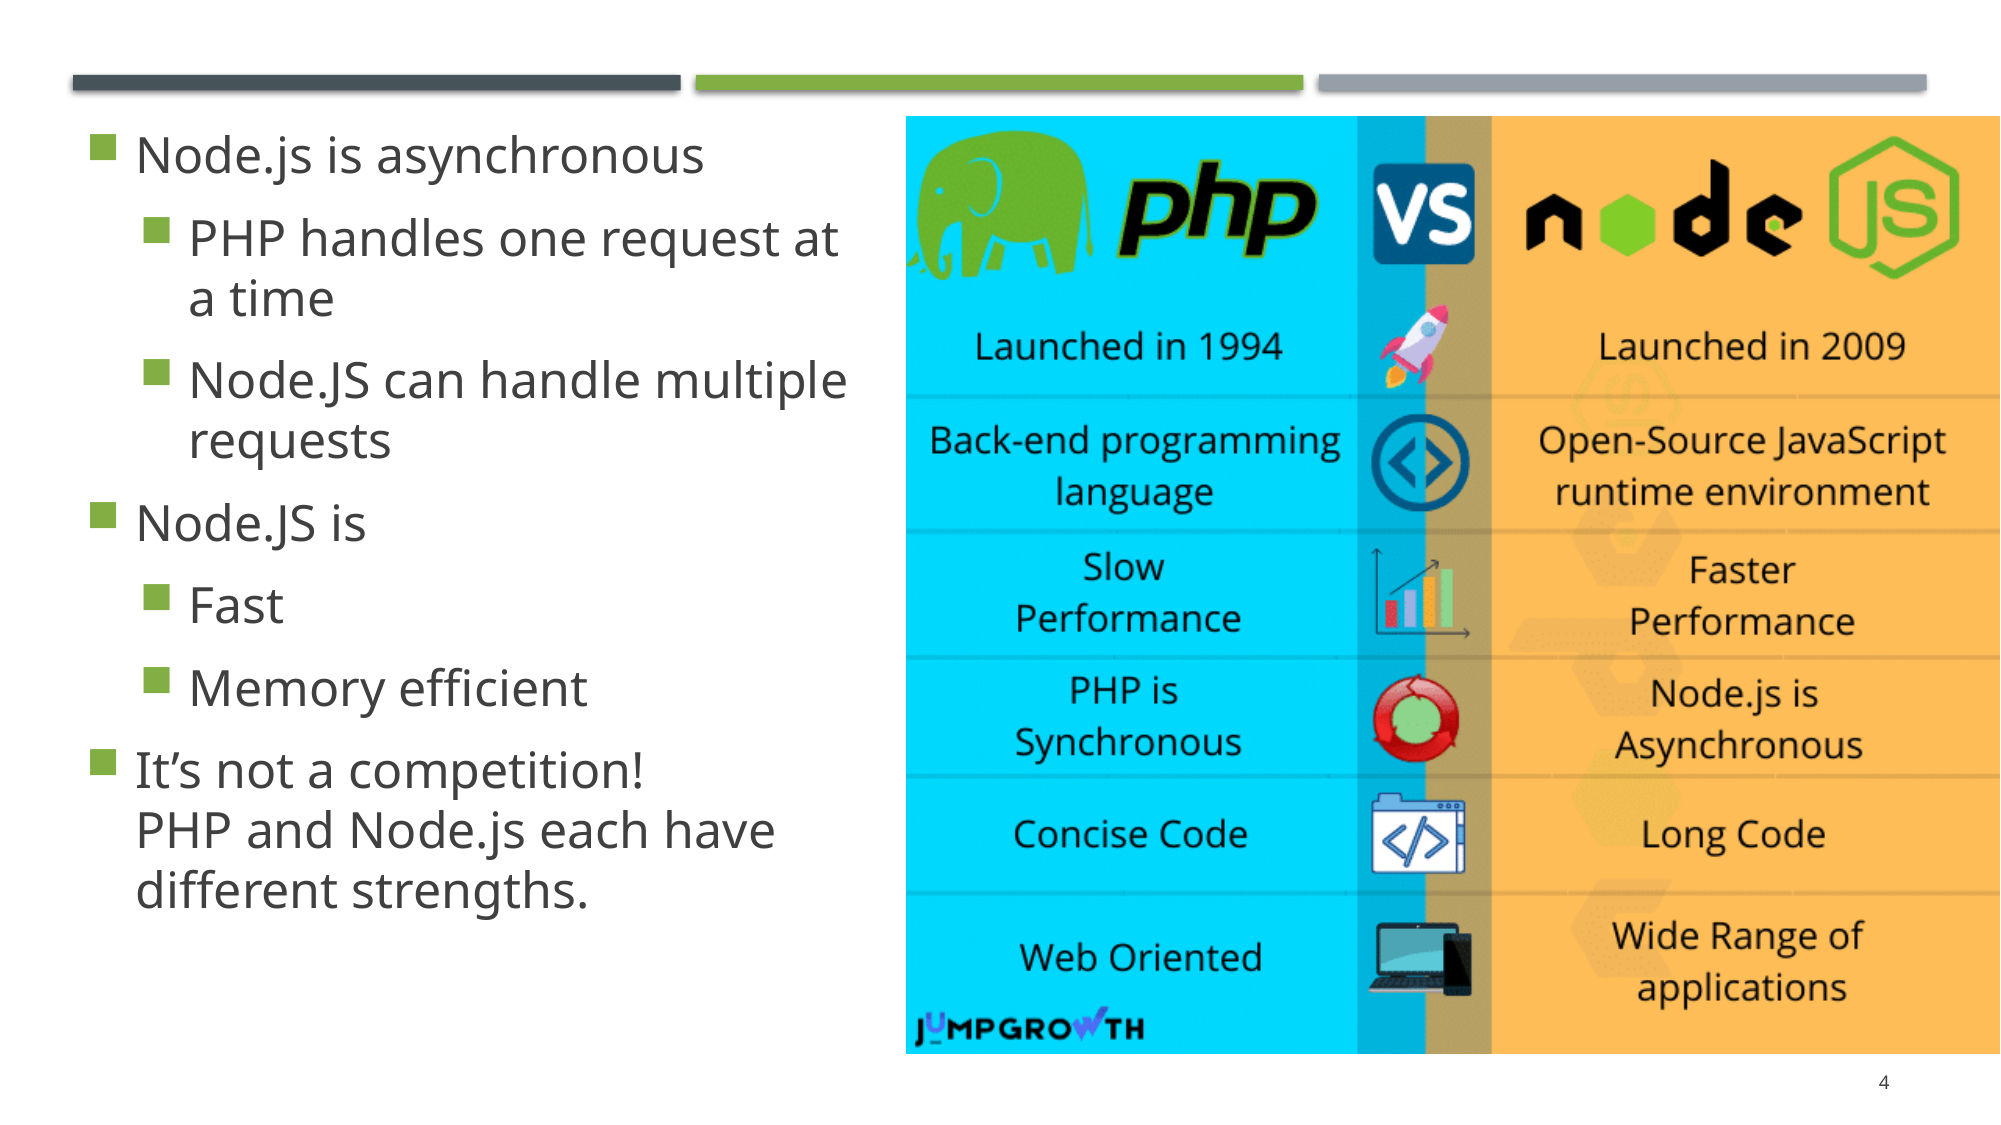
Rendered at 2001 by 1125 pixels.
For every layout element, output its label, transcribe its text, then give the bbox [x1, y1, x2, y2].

list Node.js is asynchronous PHP handles one request at a time Node.JS can handle multiple requests Node.JS is Fast Memory efficient It’s not a competition! PHP and Node.js each have different strengths. [70, 116, 866, 1070]
slide_number 4 [1732, 1063, 1905, 1114]
picture [905, 115, 2000, 1055]
